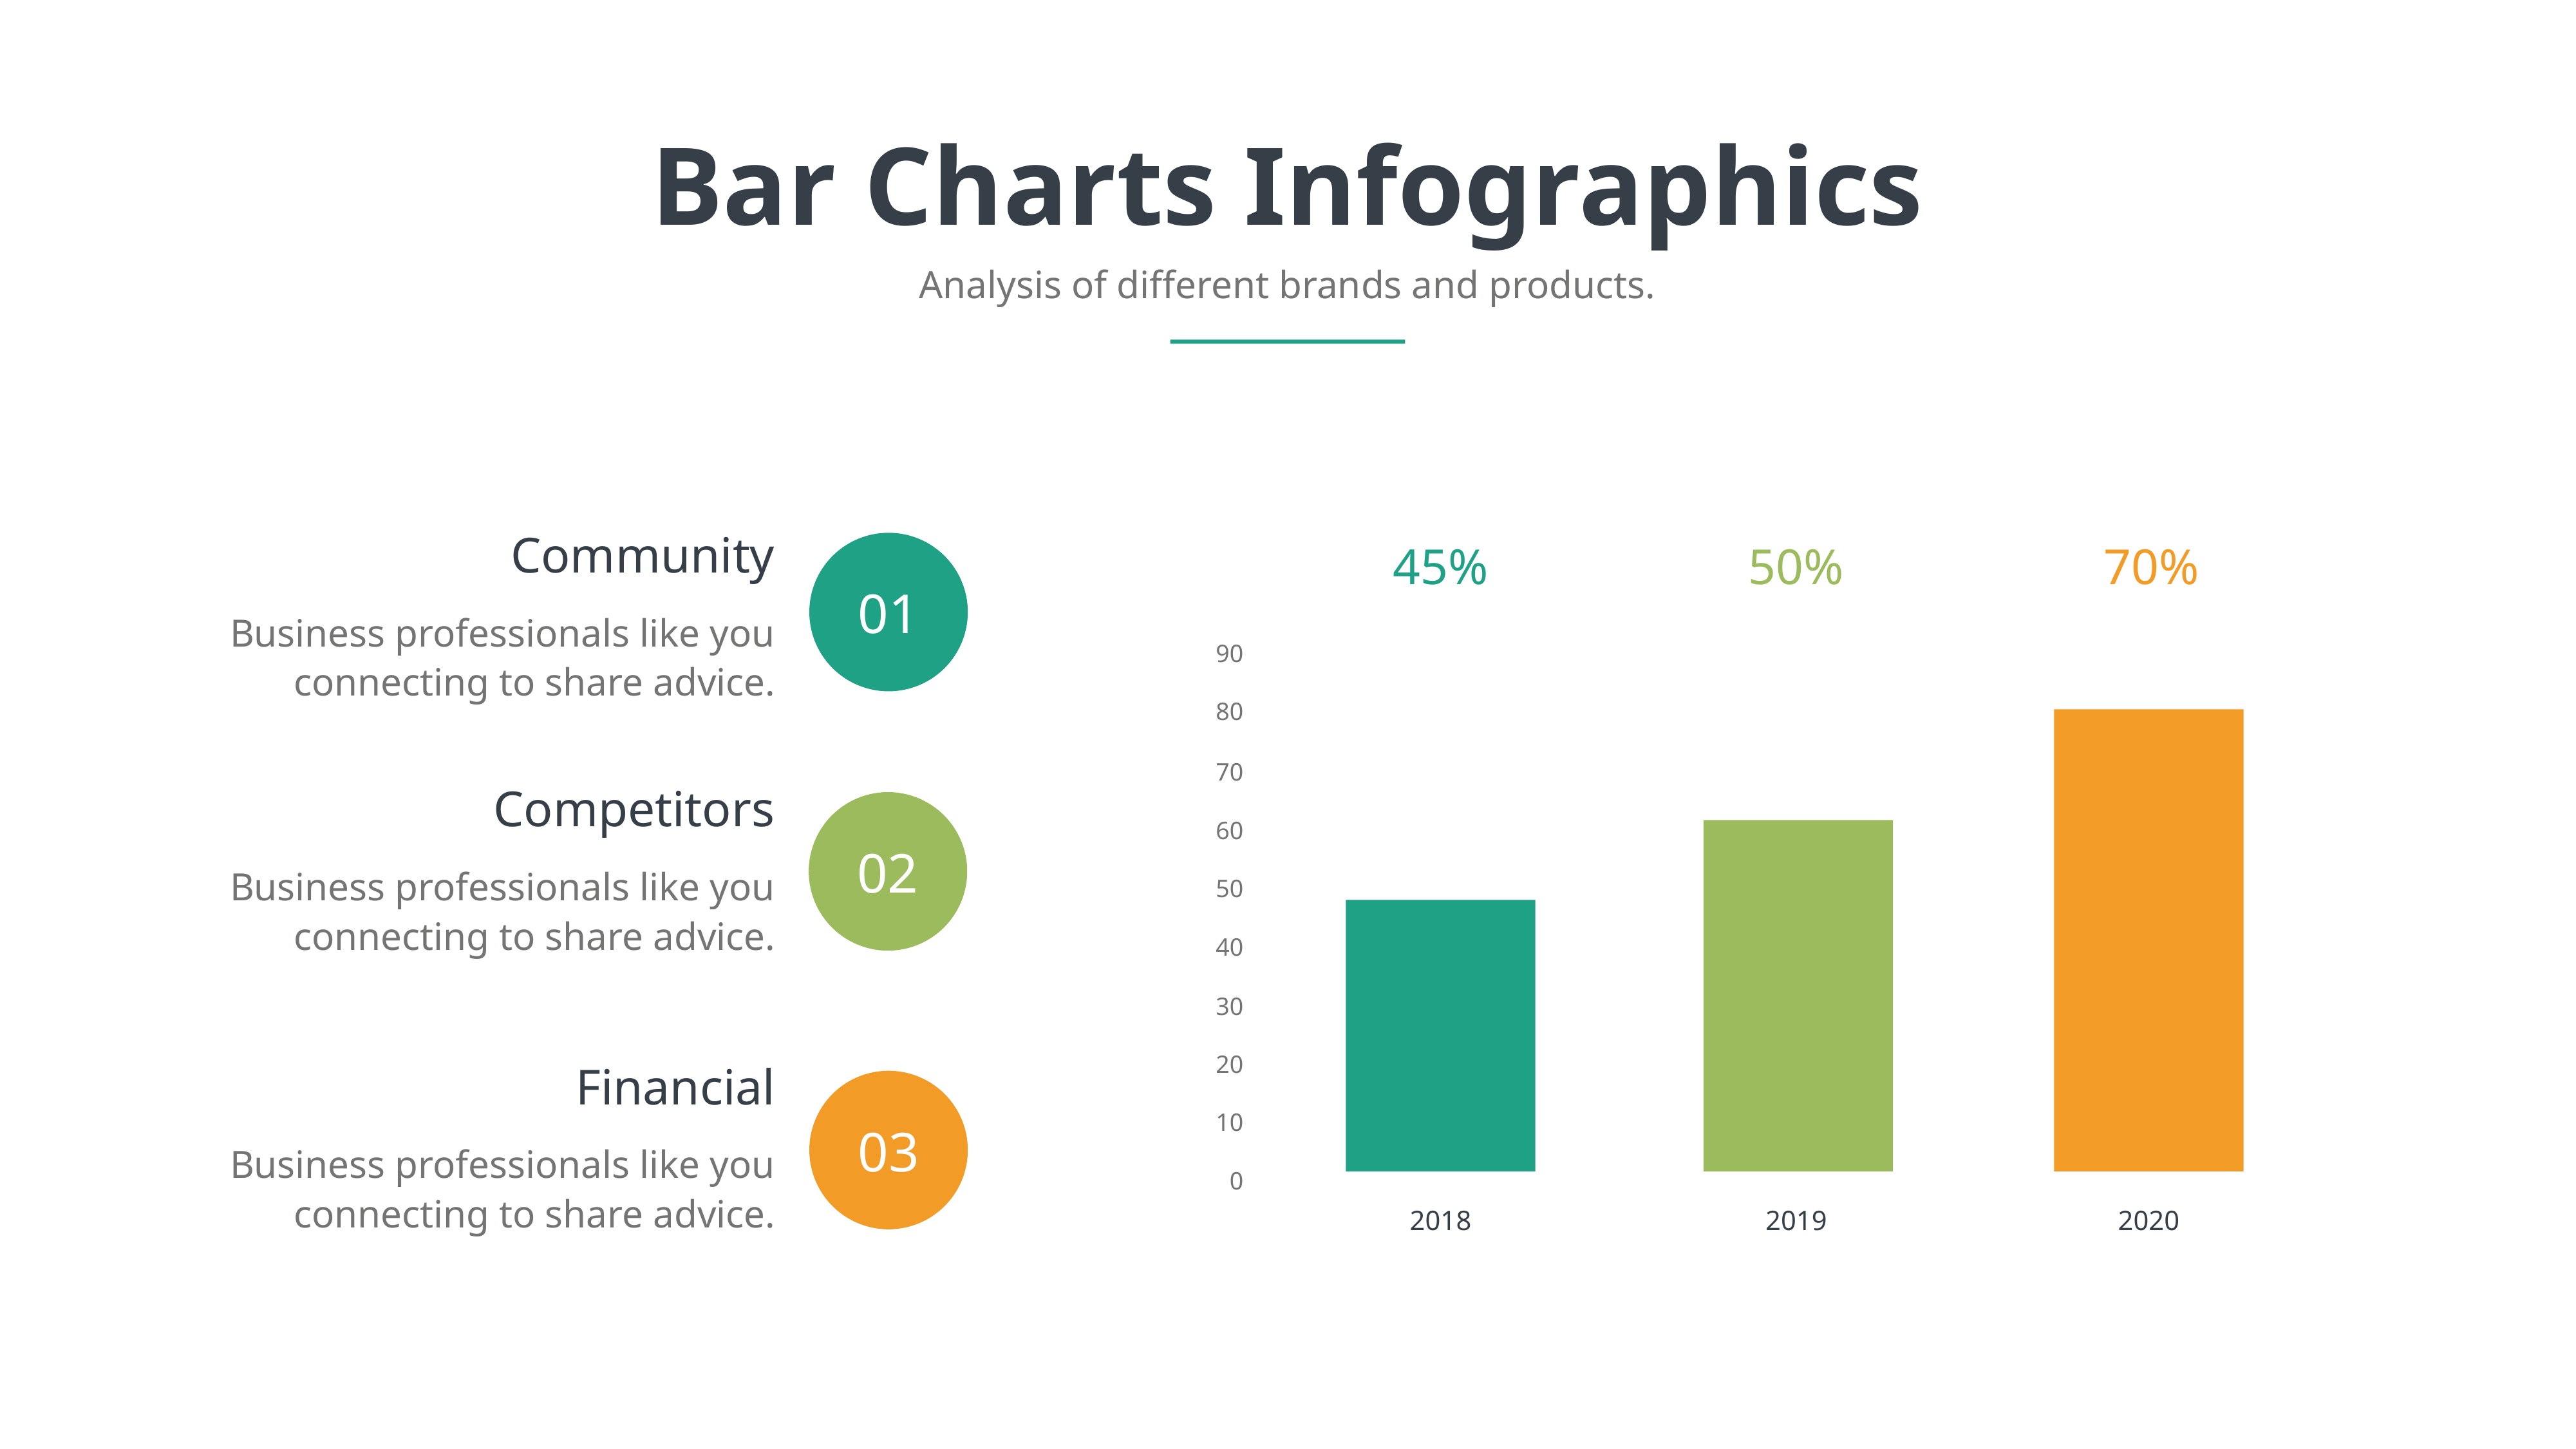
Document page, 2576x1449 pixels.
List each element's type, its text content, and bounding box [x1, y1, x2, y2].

text_box Community [312, 520, 785, 587]
text_box 2018 [1397, 1198, 1484, 1240]
text_box 60 [1167, 810, 1253, 849]
text_box 0 [1167, 1160, 1253, 1200]
text_box 2019 [1753, 1198, 1839, 1240]
text_box 45% [1354, 531, 1527, 600]
text_box 03 [809, 1070, 969, 1230]
text_box Financial [312, 1051, 785, 1119]
text_box 50% [1709, 531, 1883, 600]
text_box Business professionals like you connecting to share advice. [189, 854, 785, 962]
text_box 30 [1167, 986, 1253, 1025]
text_box 20 [1167, 1044, 1253, 1083]
text_box [2053, 708, 2244, 1172]
text_box Bar Charts Infographics [641, 113, 1933, 252]
text_box 70% [2065, 531, 2238, 600]
text_box [1170, 339, 1406, 345]
text_box 50 [1167, 868, 1253, 907]
text_box Analysis of different brands and products. [825, 256, 1749, 311]
text_box 90 [1167, 633, 1253, 672]
text_box Business professionals like you connecting to share advice. [189, 600, 785, 708]
text_box 02 [808, 791, 968, 952]
text_box 70 [1167, 752, 1253, 791]
text_box [1345, 899, 1536, 1172]
text_box [1703, 819, 1894, 1172]
text_box 10 [1167, 1102, 1253, 1141]
text_box 2020 [2105, 1198, 2192, 1240]
text_box Competitors [312, 773, 785, 842]
text_box Business professionals like you connecting to share advice. [189, 1132, 785, 1240]
text_box 80 [1167, 692, 1253, 730]
text_box 01 [809, 532, 969, 692]
text_box 40 [1167, 927, 1253, 966]
